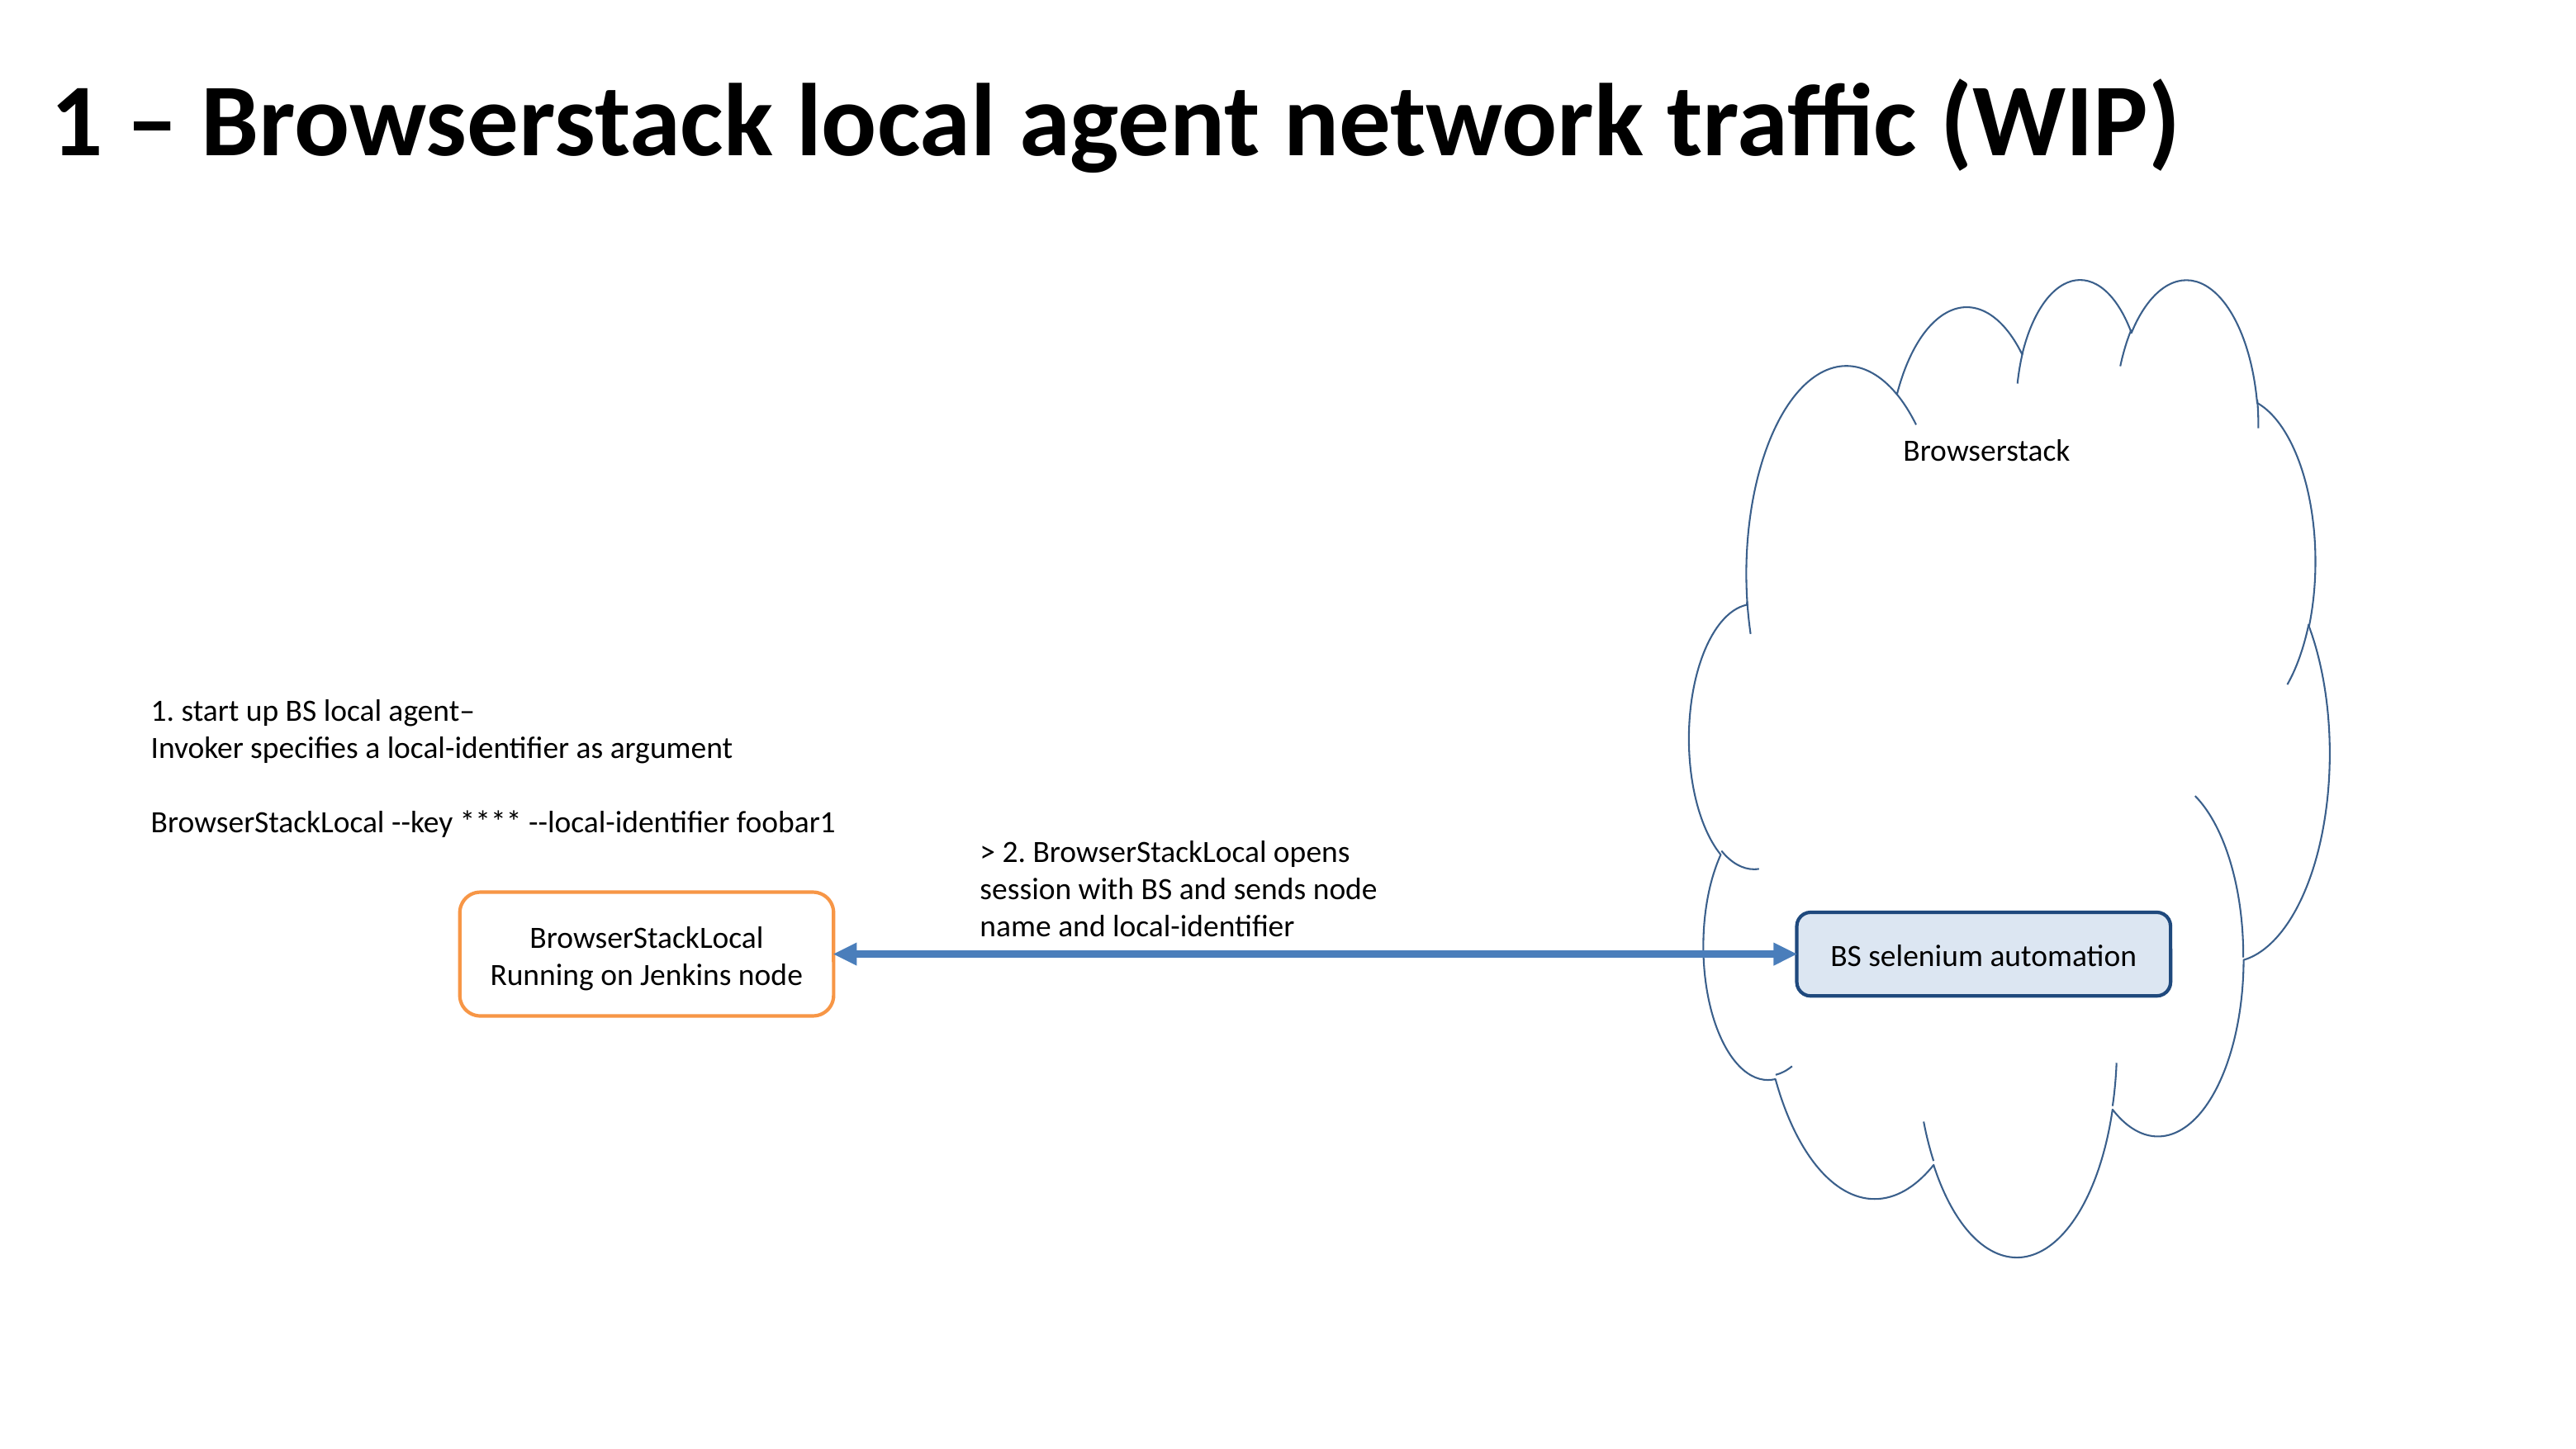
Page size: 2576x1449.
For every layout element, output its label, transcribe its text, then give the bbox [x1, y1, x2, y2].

text_box BS selenium automation [1795, 910, 2173, 998]
text_box 1. start up BS local agent– Invoker specifies a local-identifier as argument BrowserStackLocal --key **** --local-identifier foobar1 [139, 684, 891, 845]
text_box > 2. BrowserStackLocal opens session with BS and sends node name and local-identifier [967, 825, 1453, 949]
text_box Browserstack [1686, 278, 2332, 1260]
text_box BrowserStackLocal Running on Jenkins node [458, 890, 836, 1018]
title 1 – Browserstack local agent network traffic (WIP) [38, 37, 2527, 192]
